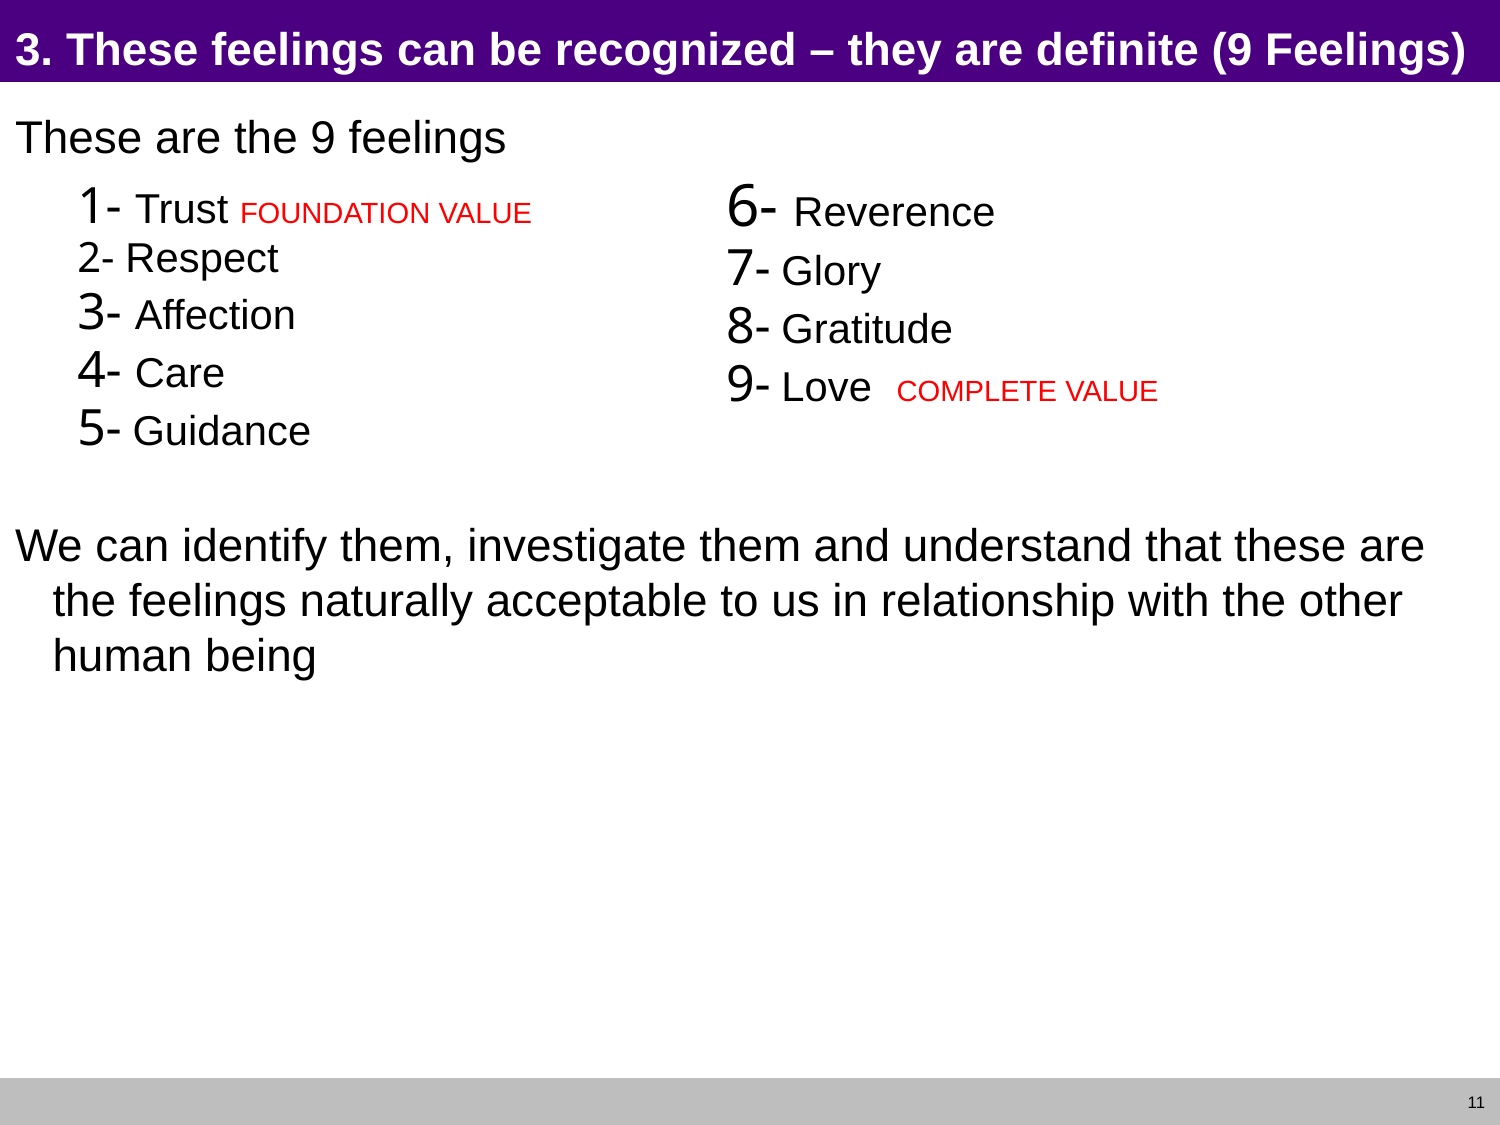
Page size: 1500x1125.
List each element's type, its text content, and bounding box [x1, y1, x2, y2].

title 3. These feelings can be recognized – they are definite (9 Feelings) [0, 12, 1500, 75]
list These are the 9 feelings We can identify them, investigate them and understand that these are the feelings naturally acceptable to us in relationship with the other human being [0, 99, 1500, 1075]
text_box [62, 173, 1246, 526]
